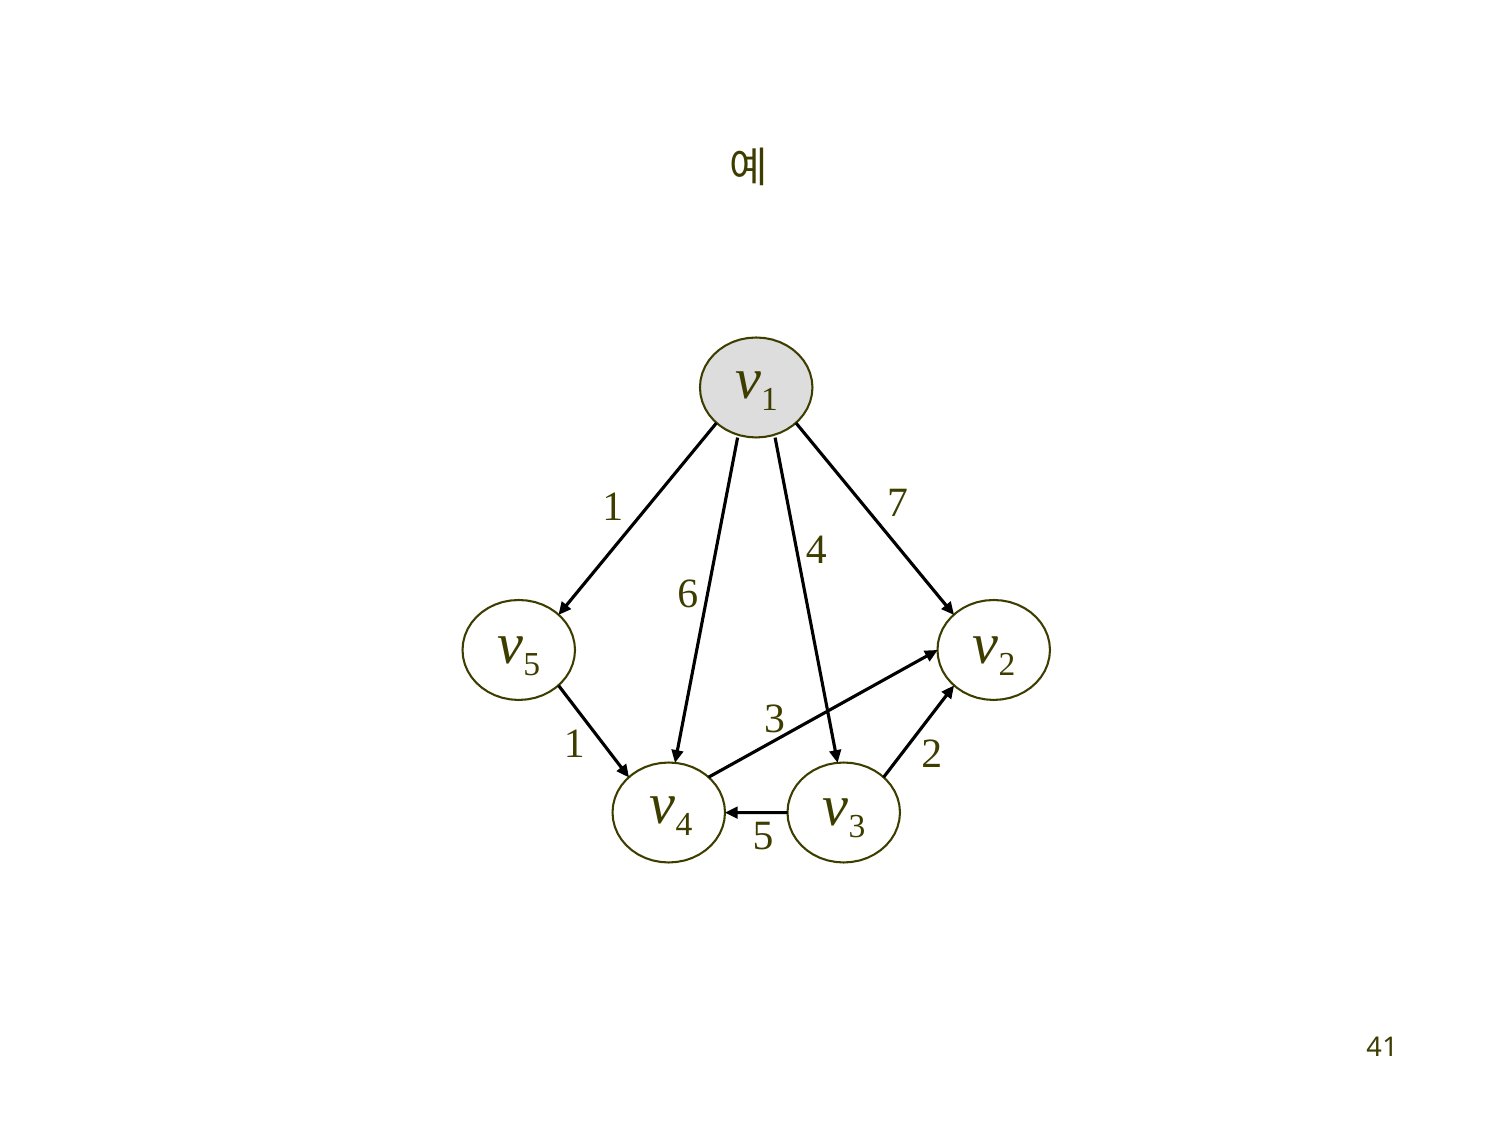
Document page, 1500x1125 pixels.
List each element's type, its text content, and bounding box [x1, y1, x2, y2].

text_box [671, 616, 705, 763]
text_box [707, 741, 778, 779]
text_box v4 [643, 763, 702, 843]
slide_number 44 [1360, 1035, 1404, 1125]
text_box 1 [561, 713, 588, 766]
text_box [557, 684, 582, 713]
text_box [462, 606, 576, 700]
text_box [725, 806, 750, 819]
text_box 1 [600, 476, 626, 529]
text_box 예 [727, 139, 773, 192]
text_box [937, 606, 1051, 700]
text_box [558, 445, 700, 615]
text_box [922, 685, 954, 724]
text_box 4 6 [675, 526, 829, 616]
text_box [718, 447, 738, 526]
text_box [612, 768, 725, 863]
text_box v3 [816, 765, 875, 845]
text_box [812, 444, 954, 615]
text_box v2 [966, 602, 1025, 682]
text_box [588, 721, 629, 778]
text_box 2 [919, 724, 945, 777]
text_box [787, 769, 901, 863]
text_box 3 [762, 688, 788, 741]
text_box [788, 616, 938, 763]
text_box 5 [750, 805, 776, 858]
text_box [776, 811, 788, 815]
text_box [882, 728, 919, 779]
text_box v5 [491, 602, 550, 682]
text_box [698, 336, 814, 439]
text_box [775, 447, 794, 526]
text_box 7 [884, 472, 910, 525]
